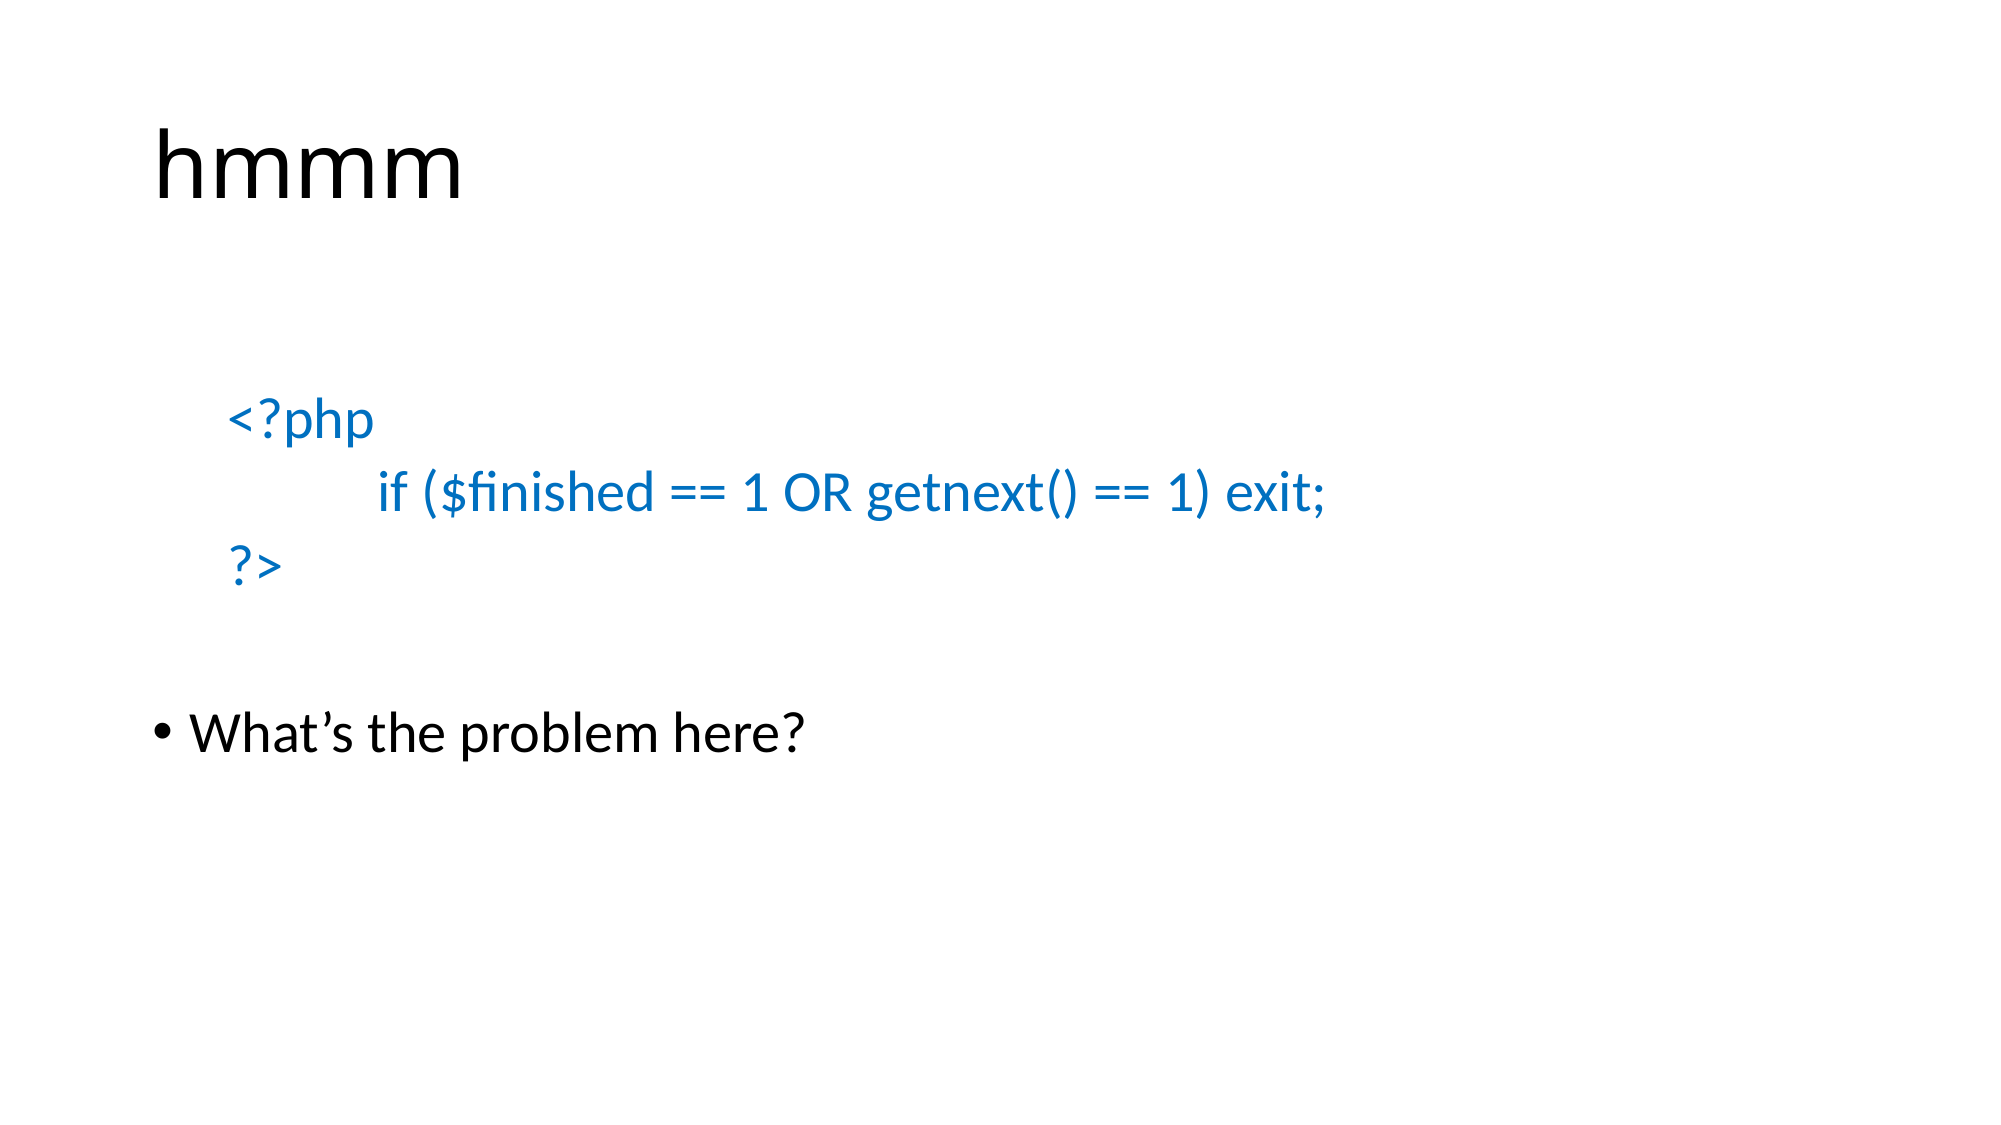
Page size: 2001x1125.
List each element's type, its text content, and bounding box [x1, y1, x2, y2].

list <?php if ($finished == 1 OR getnext() == 1) exit; ?> What’s the problem here? [137, 380, 1863, 1014]
title hmmm [137, 59, 1863, 278]
